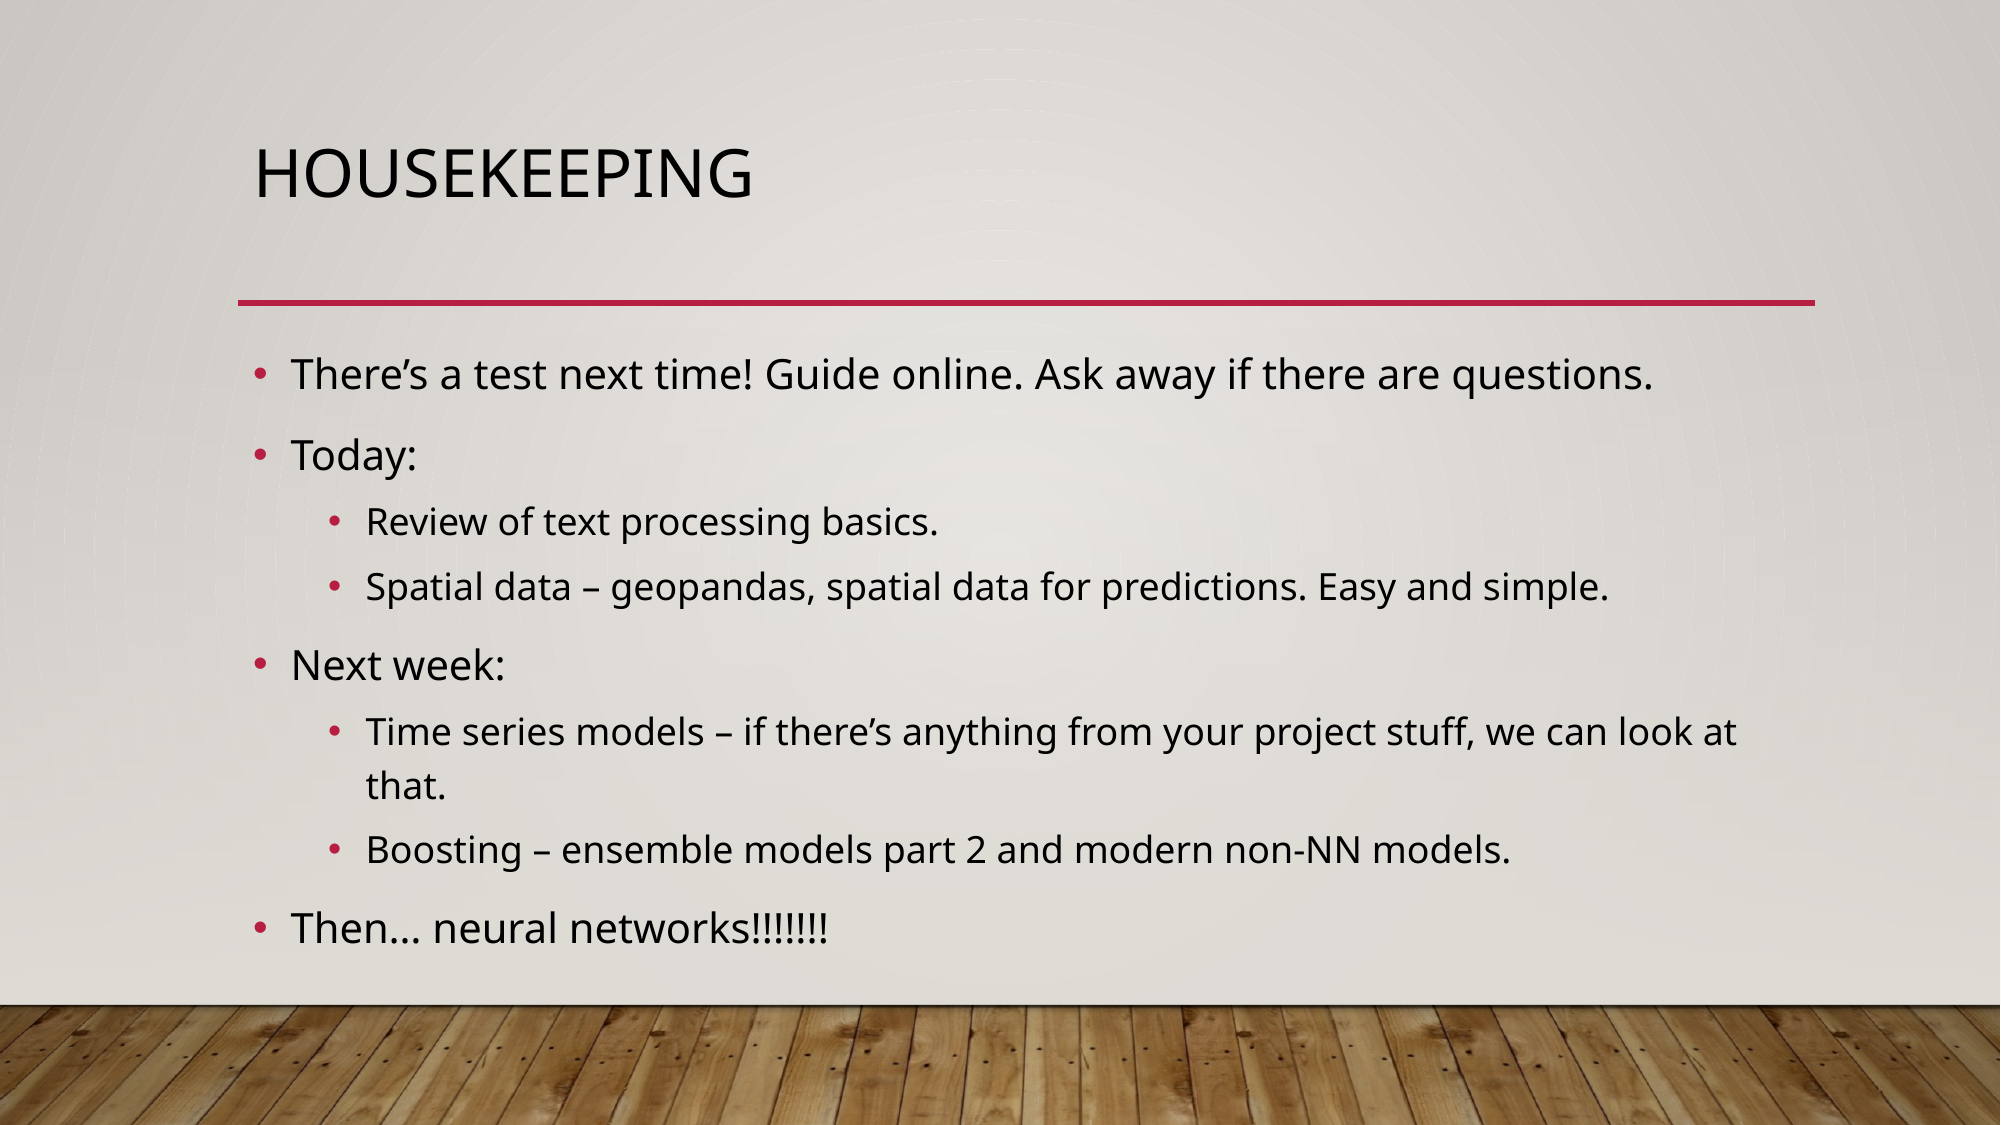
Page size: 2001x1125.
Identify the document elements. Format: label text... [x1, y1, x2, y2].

title Housekeeping [238, 131, 1814, 305]
list There’s a test next time! Guide online. Ask away if there are questions. Today: Review of text processing basics. Spatial data – geopandas, spatial data for predictions. Easy and simple. Next week: Time series models – if there’s anything from your project stuff, we can look at that. Boosting – ensemble models part 2 and modern non-NN models. Then… neural networks!!!!!!! [238, 330, 1814, 993]
picture [0, 1005, 2000, 1125]
